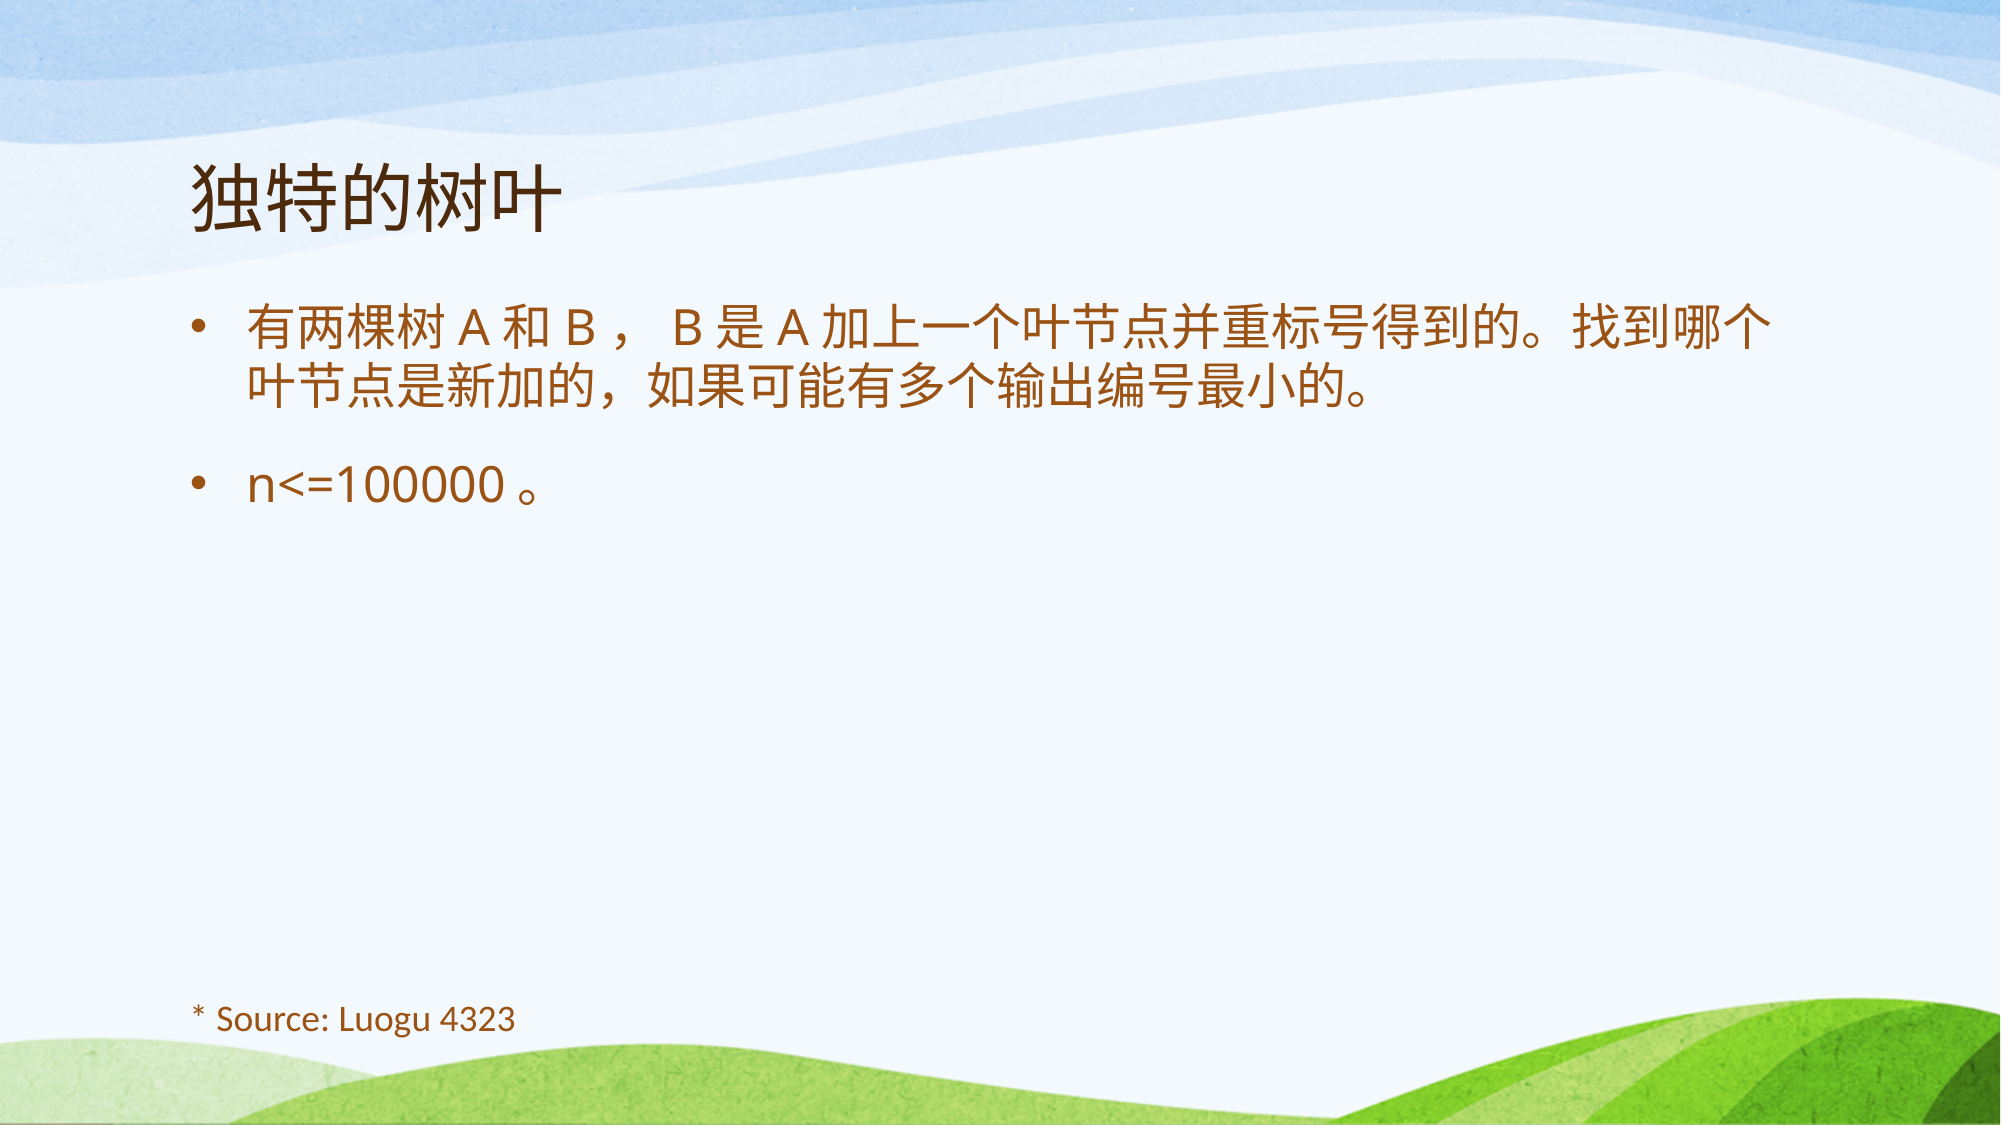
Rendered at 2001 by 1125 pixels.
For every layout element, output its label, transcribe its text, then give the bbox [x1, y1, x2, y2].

picture [0, 0, 2001, 1125]
list 有两棵树A和B，B是A加上一个叶节点并重标号得到的。找到哪个叶节点是新加的，如果可能有多个输出编号最小的。 n<=100000。 [174, 287, 1825, 982]
text_box * Source: Luogu 4323 [174, 986, 922, 1047]
title 独特的树叶 [174, 50, 1825, 250]
